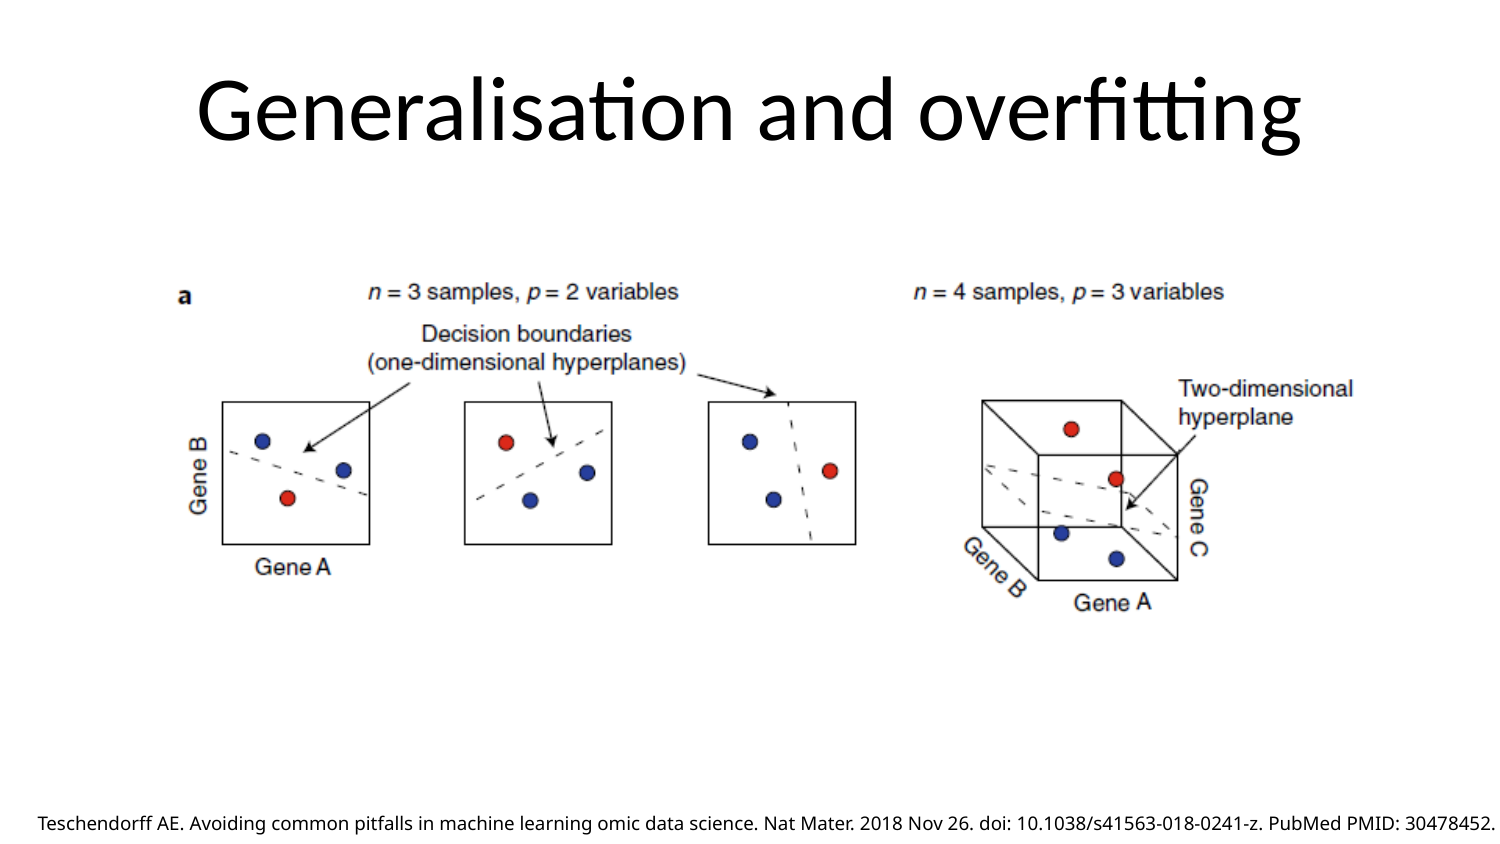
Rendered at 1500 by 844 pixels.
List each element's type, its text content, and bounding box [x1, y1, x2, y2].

picture [147, 245, 1425, 625]
text_box Teschendorff AE. Avoiding common pitfalls in machine learning omic data science. Nat Mater. 2018 Nov 26. doi: 10.1038/s41563-018-0241-z. PubMed PMID: 30478452. [22, 804, 1500, 842]
title Generalisation and overfitting [75, 33, 1425, 175]
